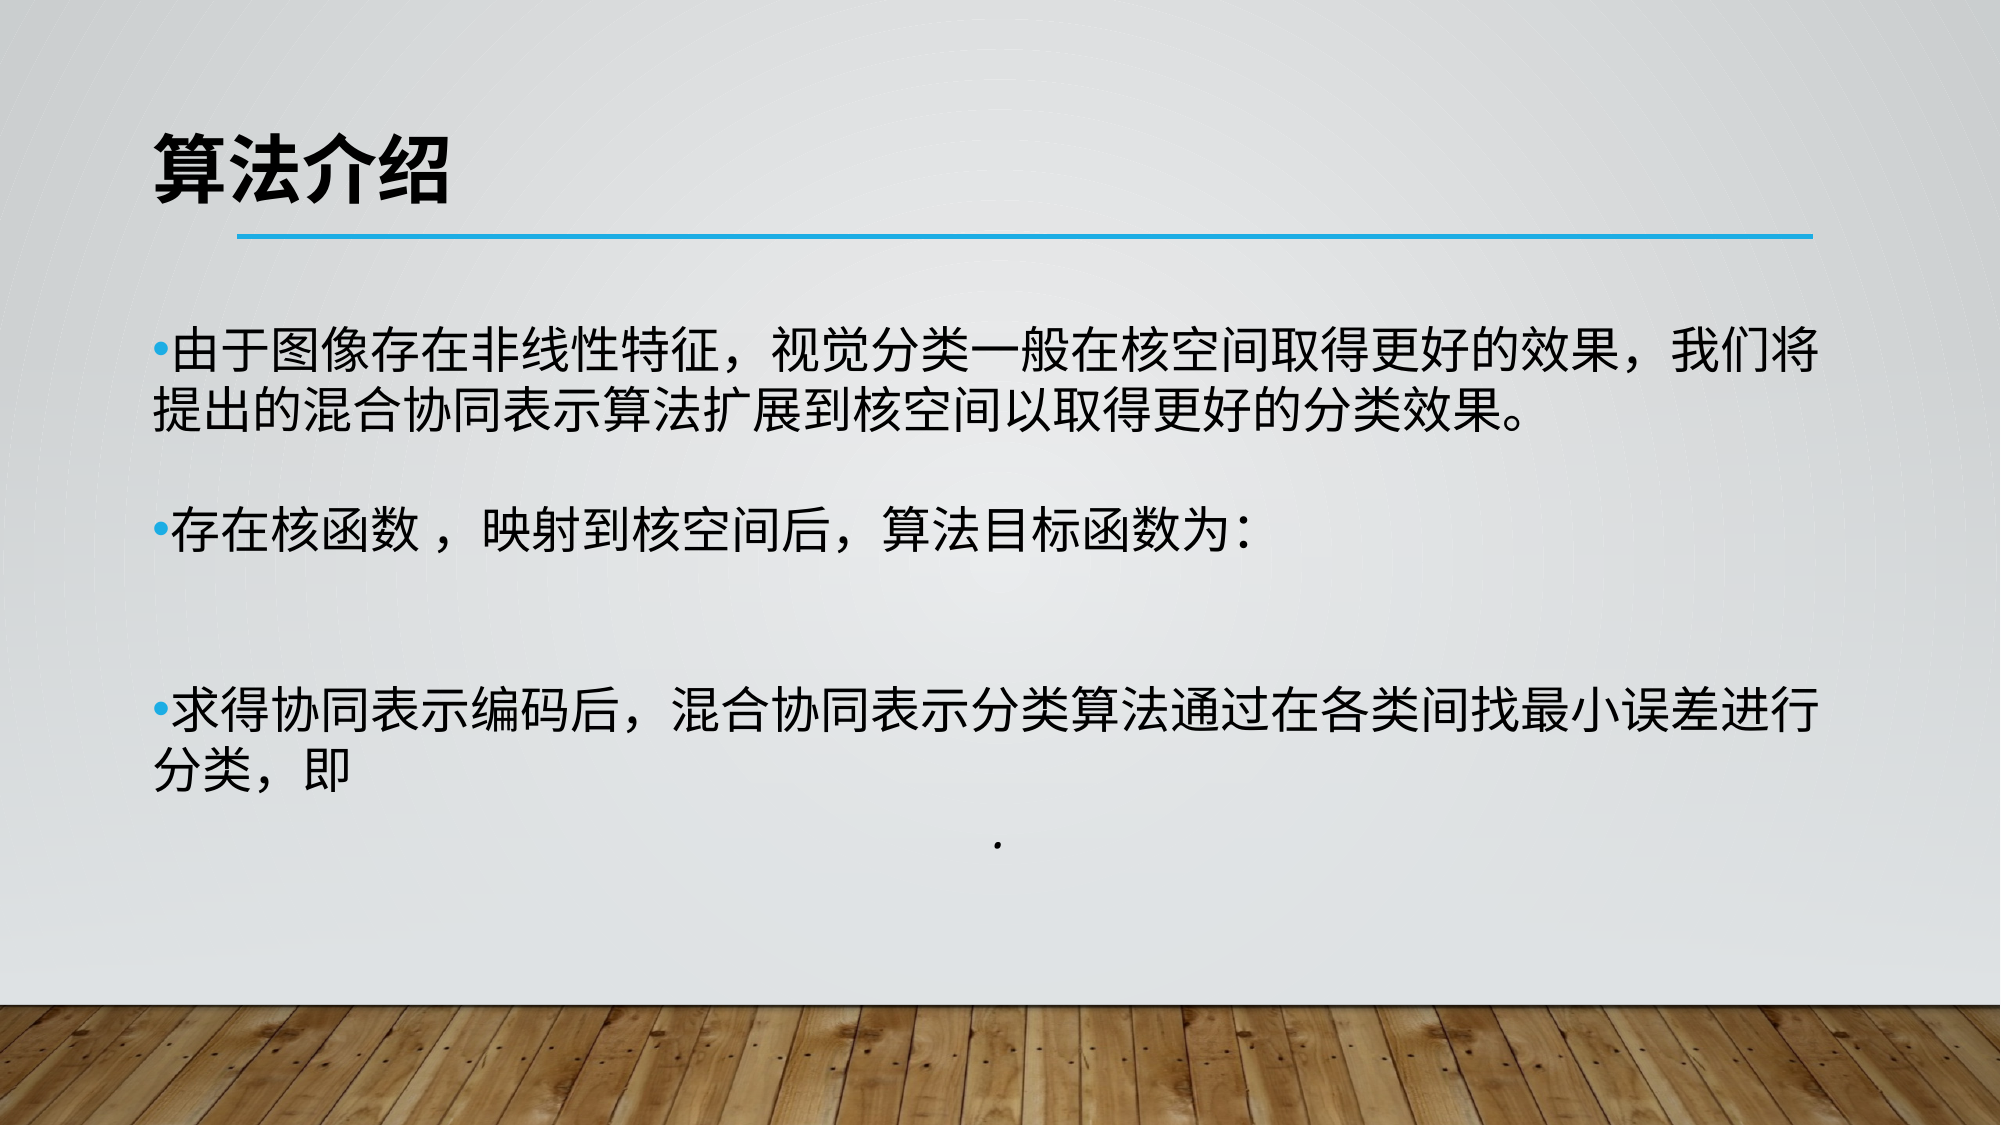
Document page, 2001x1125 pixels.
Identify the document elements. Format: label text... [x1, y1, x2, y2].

title 算法介绍 [137, 125, 1863, 246]
picture [0, 1005, 2000, 1125]
